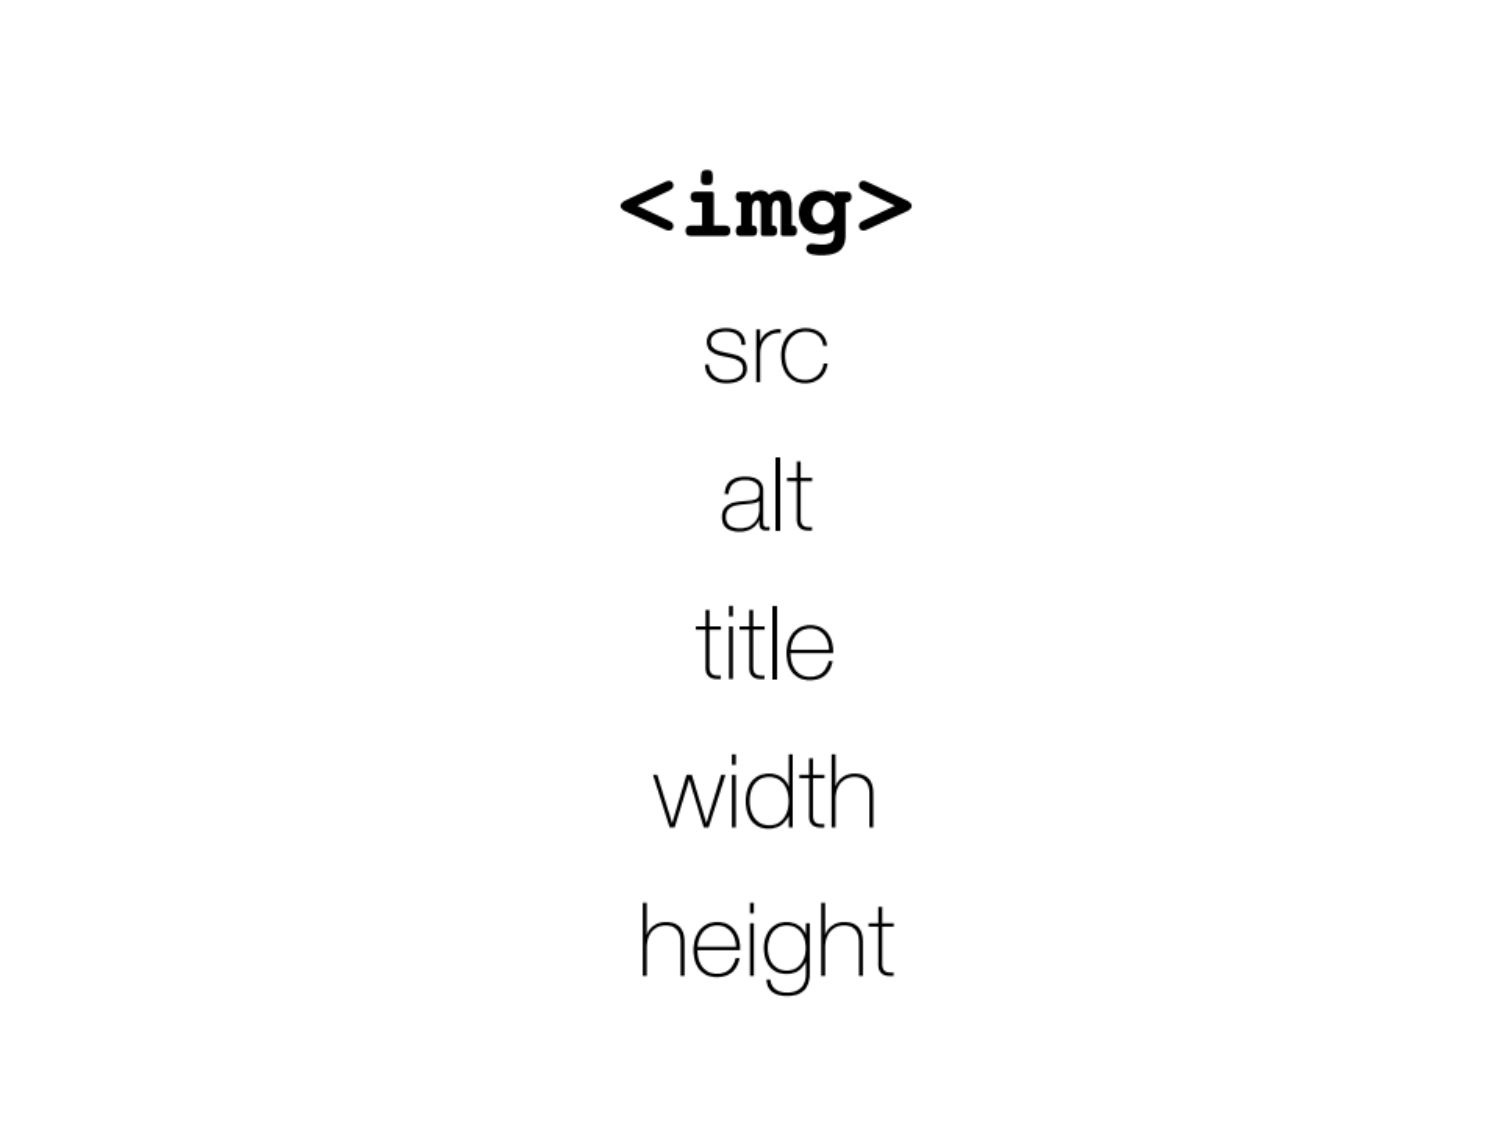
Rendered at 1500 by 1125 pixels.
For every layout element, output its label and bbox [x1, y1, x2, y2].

picture [359, 115, 1141, 1010]
